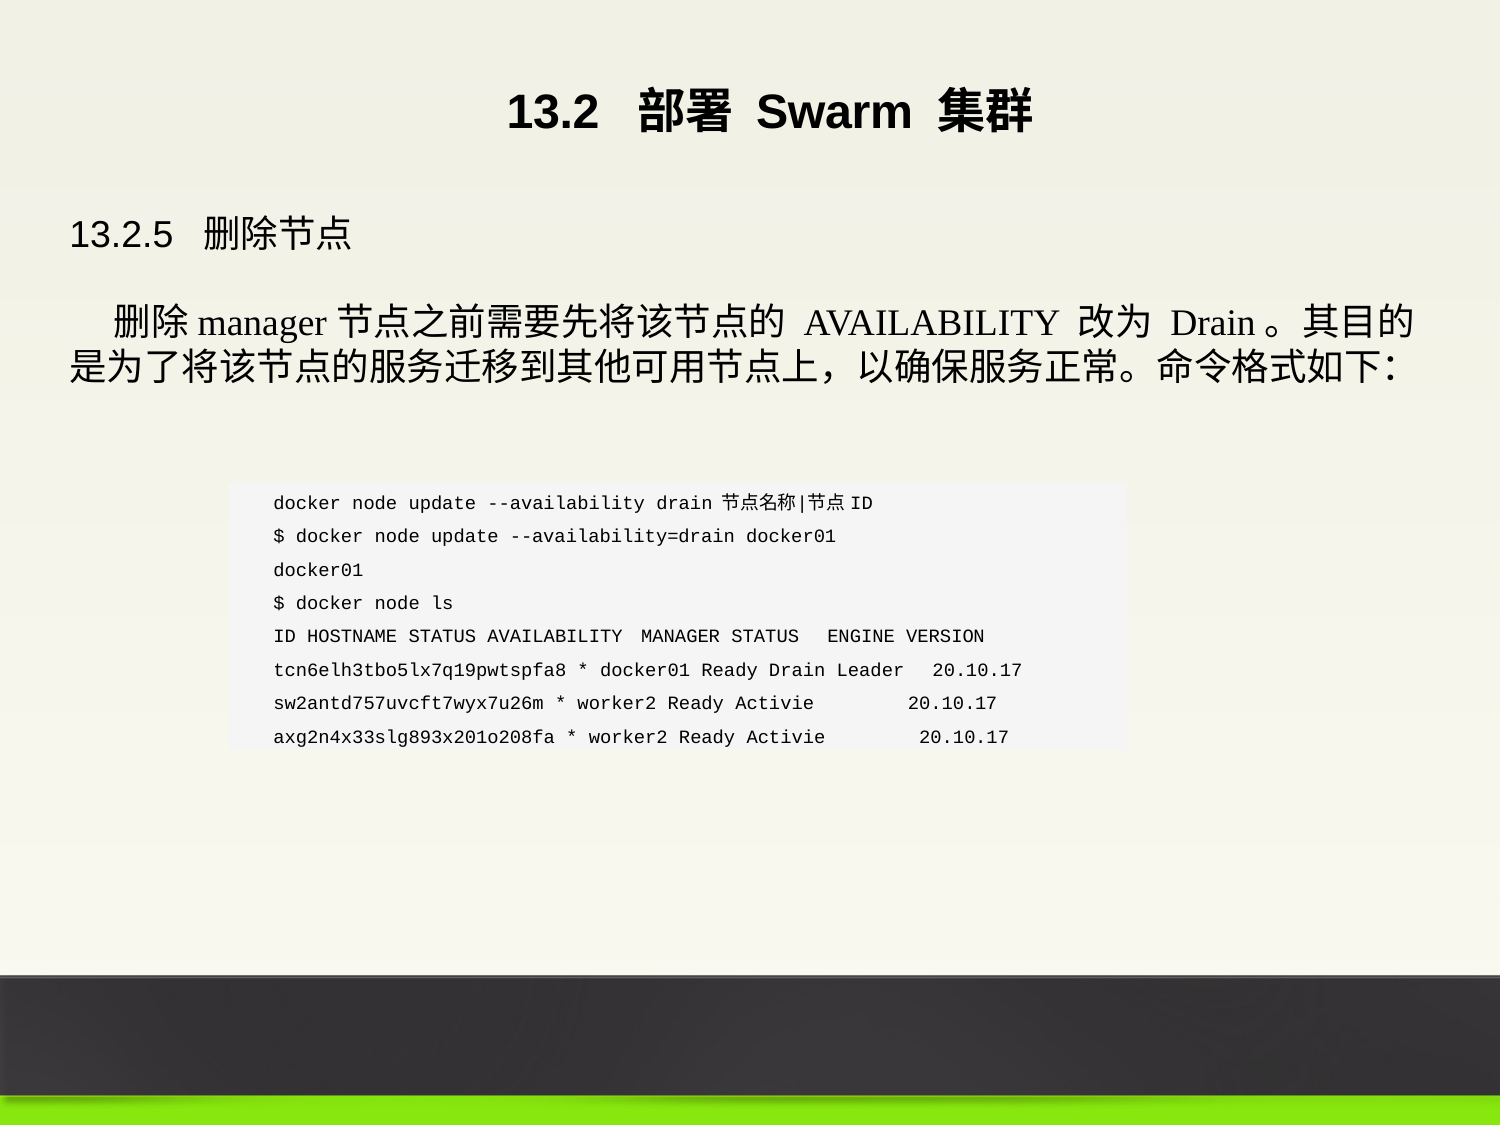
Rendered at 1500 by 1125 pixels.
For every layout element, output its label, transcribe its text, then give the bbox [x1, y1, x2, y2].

title 13.2 部署 Swarm 集群 [94, 95, 1446, 203]
text_box 13.2.5 删除节点 [54, 202, 805, 262]
text_box 删除manager节点之前需要先将该节点的 AVAILABILITY 改为 Drain。其目的是为了将该节点的服务迁移到其他可用节点上，以确保服务正常。命令格式如下： [54, 290, 1446, 396]
picture [0, 0, 1500, 1125]
